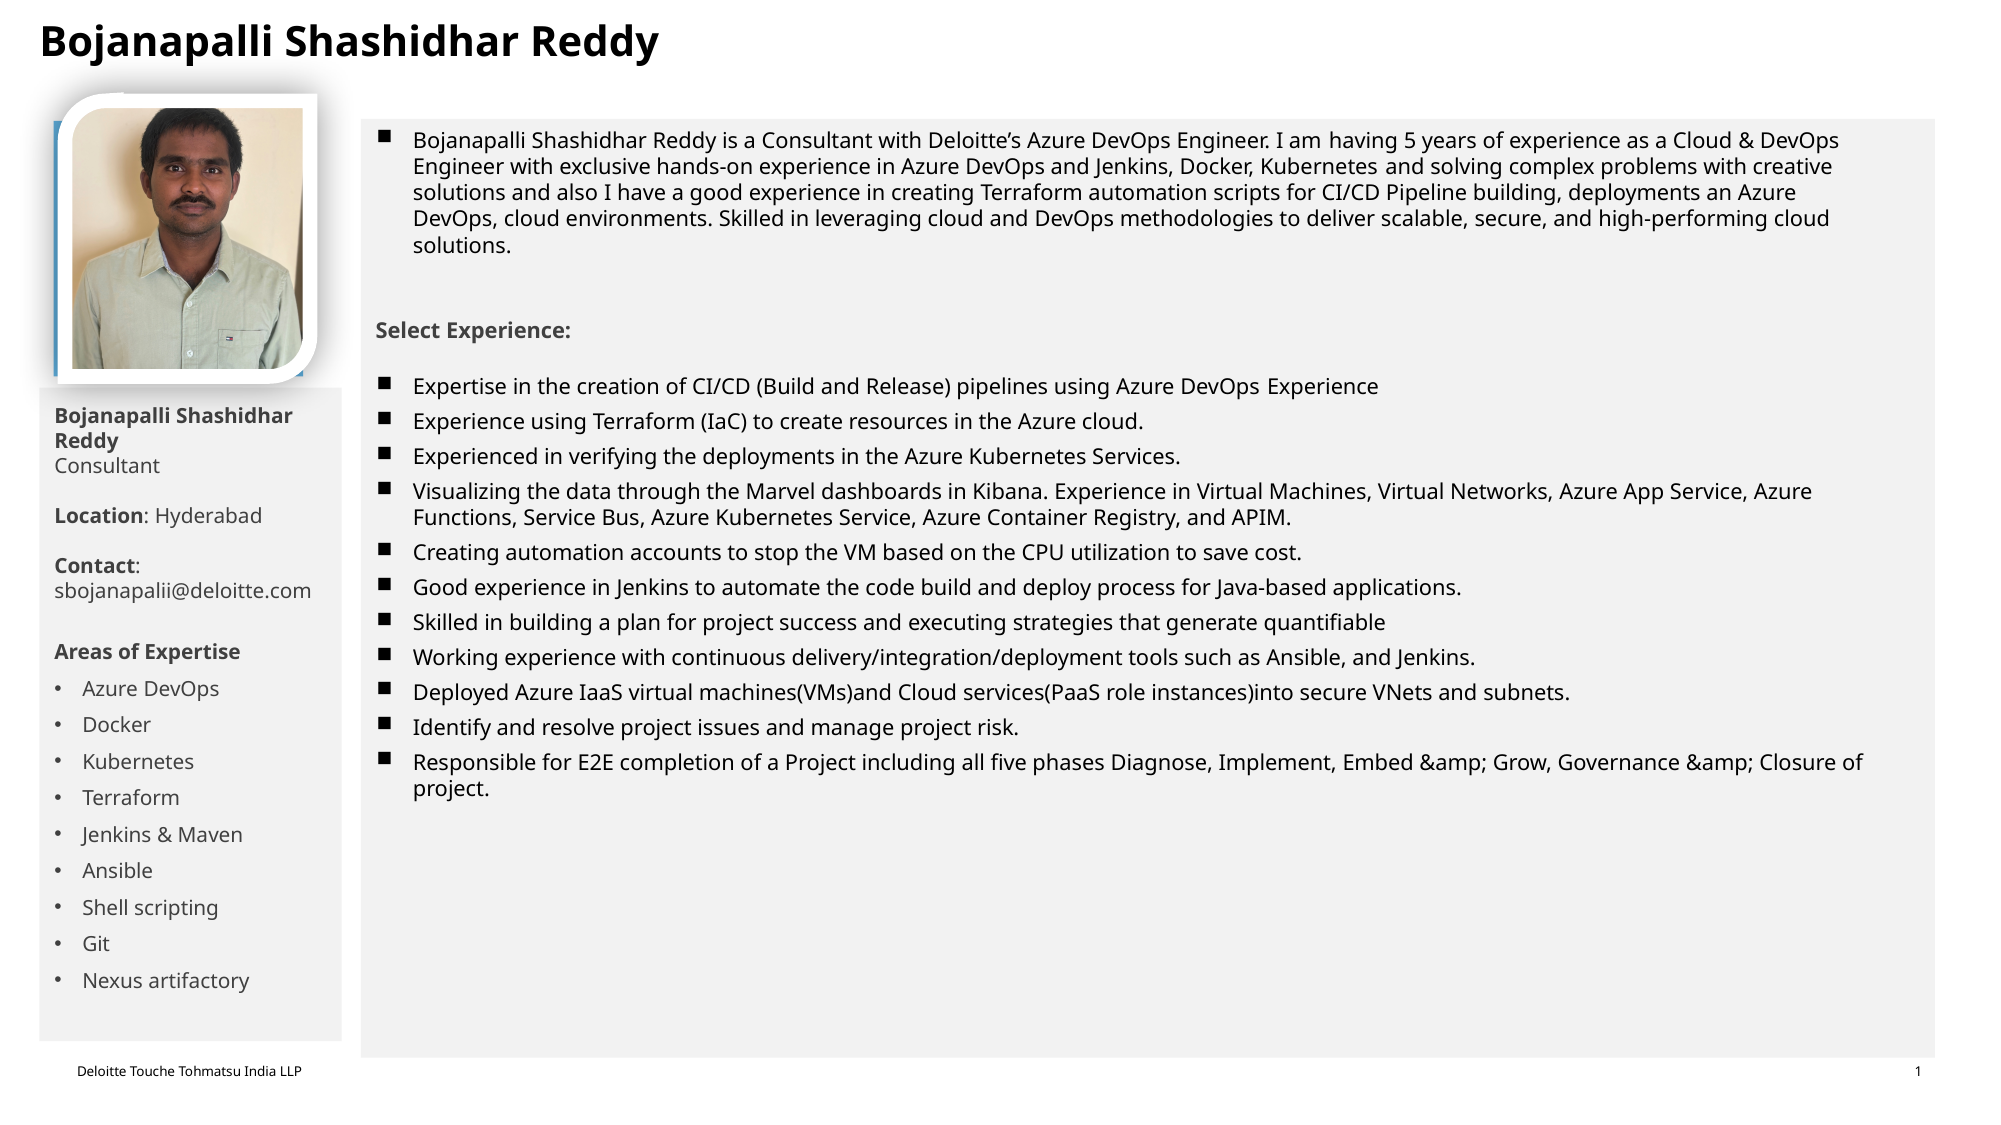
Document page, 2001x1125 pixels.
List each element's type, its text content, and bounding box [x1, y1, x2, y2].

text_box Bojanapalli Shashidhar Reddy is a Consultant with Deloitte’s Azure DevOps Engineer. I am having 5 years of experience as a Cloud & DevOps Engineer with exclusive hands-on experience in Azure DevOps and Jenkins, Docker, Kubernetes and solving complex problems with creative solutions and also I have a good experience in creating Terraform automation scripts for CI/CD Pipeline building, deployments an Azure DevOps, cloud environments. Skilled in leveraging cloud and DevOps methodologies to deliver scalable, secure, and high-performing cloud solutions. Select Experience: Expertise in the creation of CI/CD (Build and Release) pipelines using Azure DevOps Experience Experience using Terraform (IaC) to create resources in the Azure cloud. Experienced in verifying the deployments in the Azure Kubernetes Services. Visualizing the data through the Marvel dashboards in Kibana. Experience in Virtual Machines, Virtual Networks, Azure App Service, Azure Functions, Service Bus, Azure Kubernetes Service, Azure Container Registry, and APIM. Creating automation accounts to stop the VM based on the CPU utilization to save cost. Good experience in Jenkins to automate the code build and deploy process for Java-based applications. Skilled in building a plan for project success and executing strategies that generate quantifiable Working experience with continuous delivery/integration/deployment tools such as Ansible, and Jenkins. Deployed Azure IaaS virtual machines(VMs)and Cloud services(PaaS role instances)into secure VNets and subnets. Identify and resolve project issues and manage project risk. Responsible for E2E completion of a Project including all five phases Diagnose, Implement, Embed &amp; Grow, Governance &amp; Closure of project. [360, 118, 1903, 949]
text_box [360, 118, 1935, 1058]
picture [64, 100, 311, 377]
text_box Bojanapalli Shashidhar Reddy Consultant Location: Hyderabad Contact: sbojanapalii@deloitte.com Areas of Expertise Azure DevOps Docker Kubernetes Terraform Jenkins & Maven Ansible Shell scripting Git Nexus artifactory [39, 387, 342, 1042]
title Bojanapalli Shashidhar Reddy [39, 15, 1882, 70]
